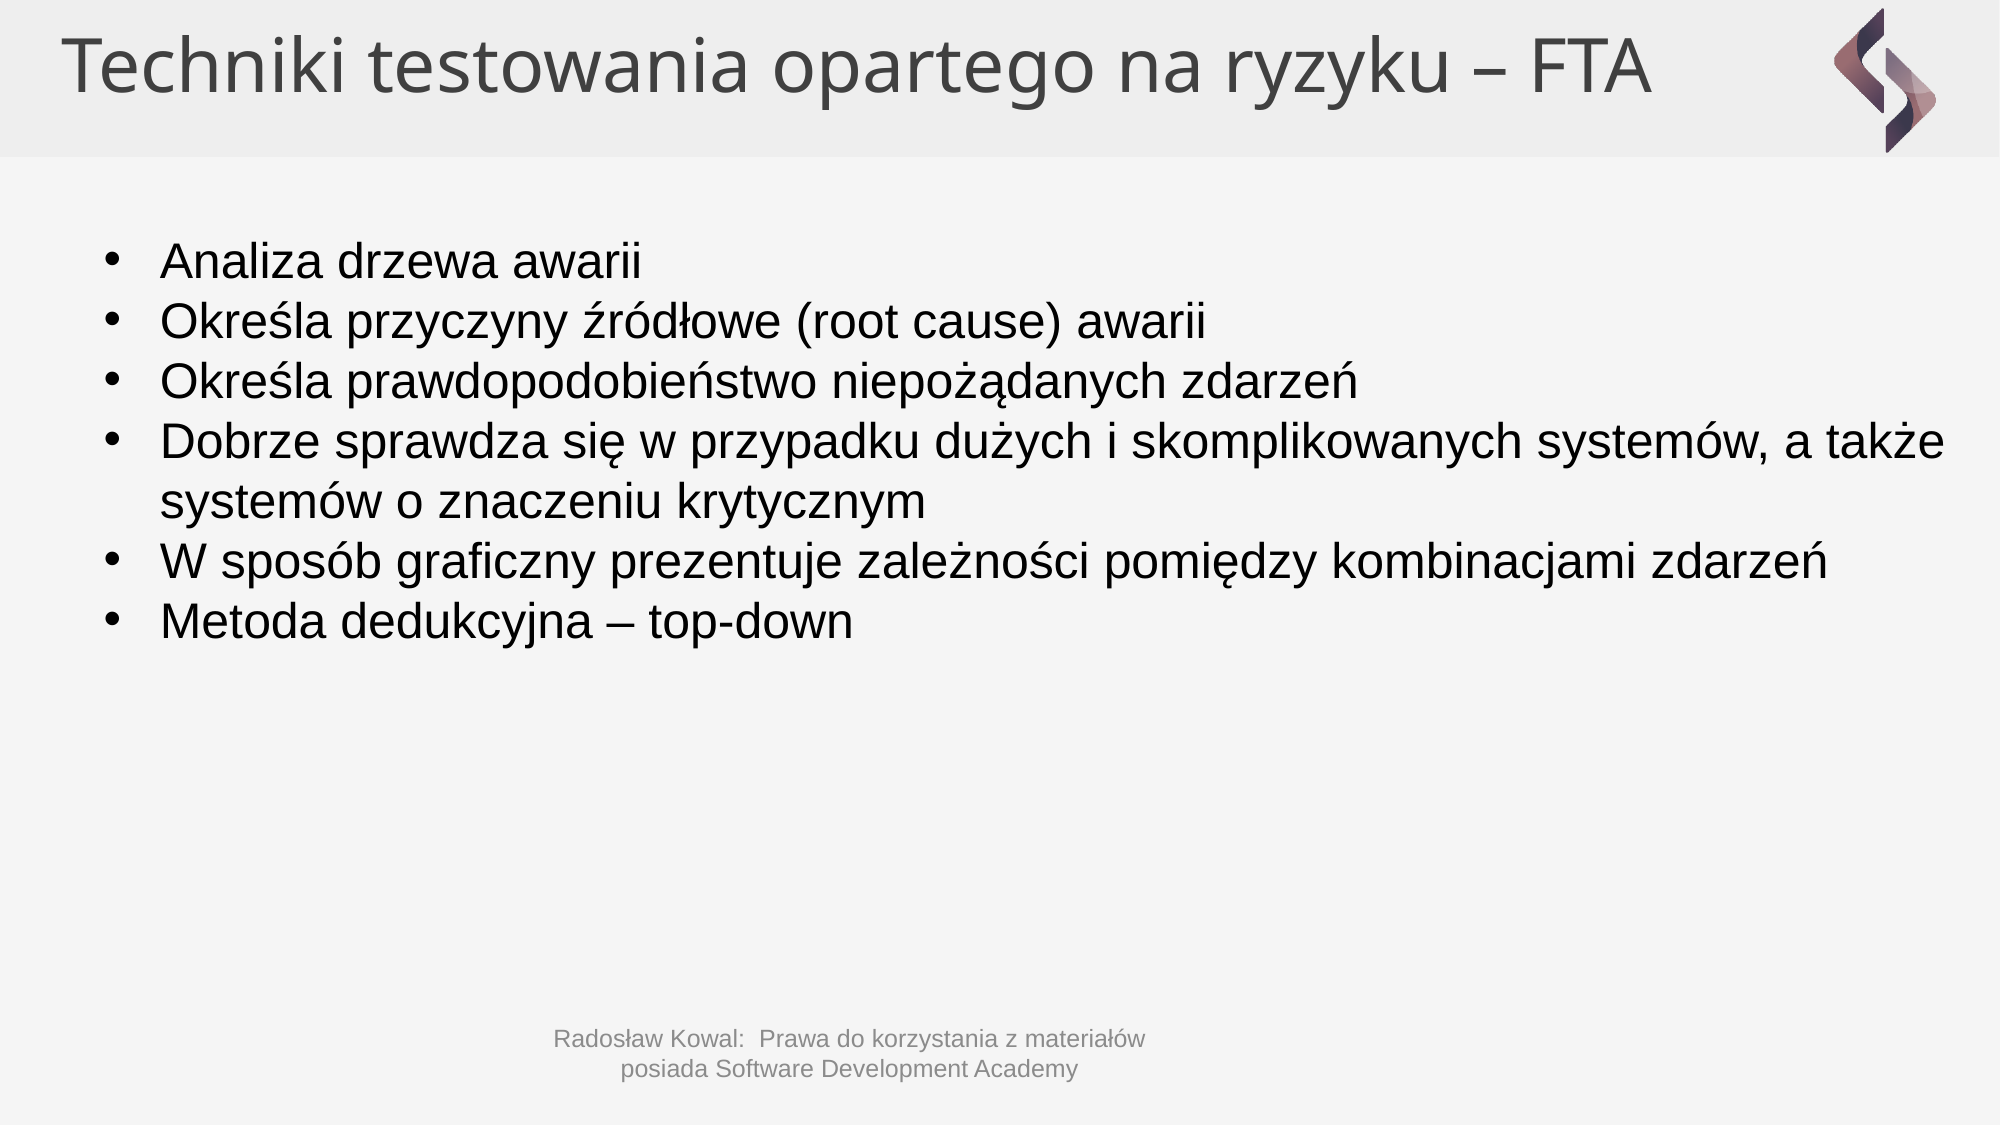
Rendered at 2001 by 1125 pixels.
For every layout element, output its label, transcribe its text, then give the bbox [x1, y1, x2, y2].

picture [1787, 0, 2001, 165]
text_box Analiza drzewa awarii Określa przyczyny źródłowe (root cause) awarii Określa prawdopodobieństwo niepożądanych zdarzeń Dobrze sprawdza się w przypadku dużych i skomplikowanych systemów, a także systemów o znaczeniu krytycznym W sposób graficzny prezentuje zależności pomiędzy kombinacjami zdarzeń Metoda dedukcyjna – top-down [88, 221, 1964, 656]
text_box Techniki testowania opartego na ryzyku – FTA [47, 23, 1856, 140]
text_box Radosław Kowal: Prawa do korzystania z materiałów posiada Software Development Academy [512, 1022, 1188, 1082]
text_box [59, 167, 1785, 941]
